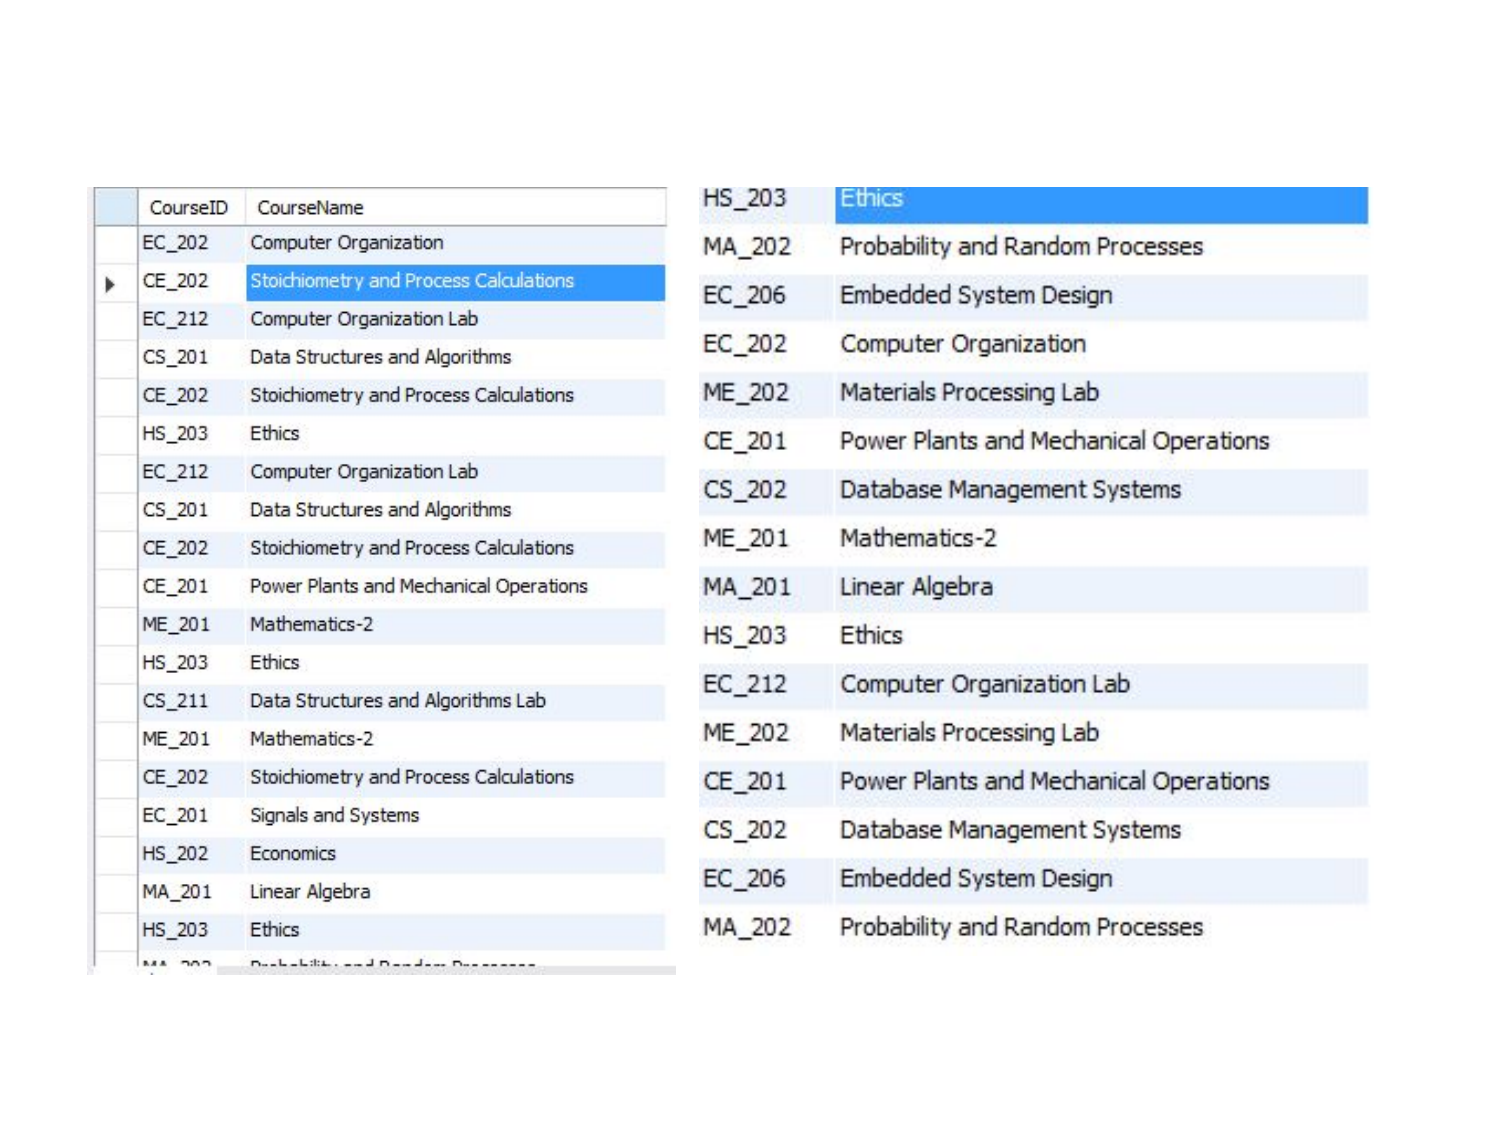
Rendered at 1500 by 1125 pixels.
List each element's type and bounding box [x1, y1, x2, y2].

list [87, 187, 676, 976]
picture [699, 187, 1413, 956]
